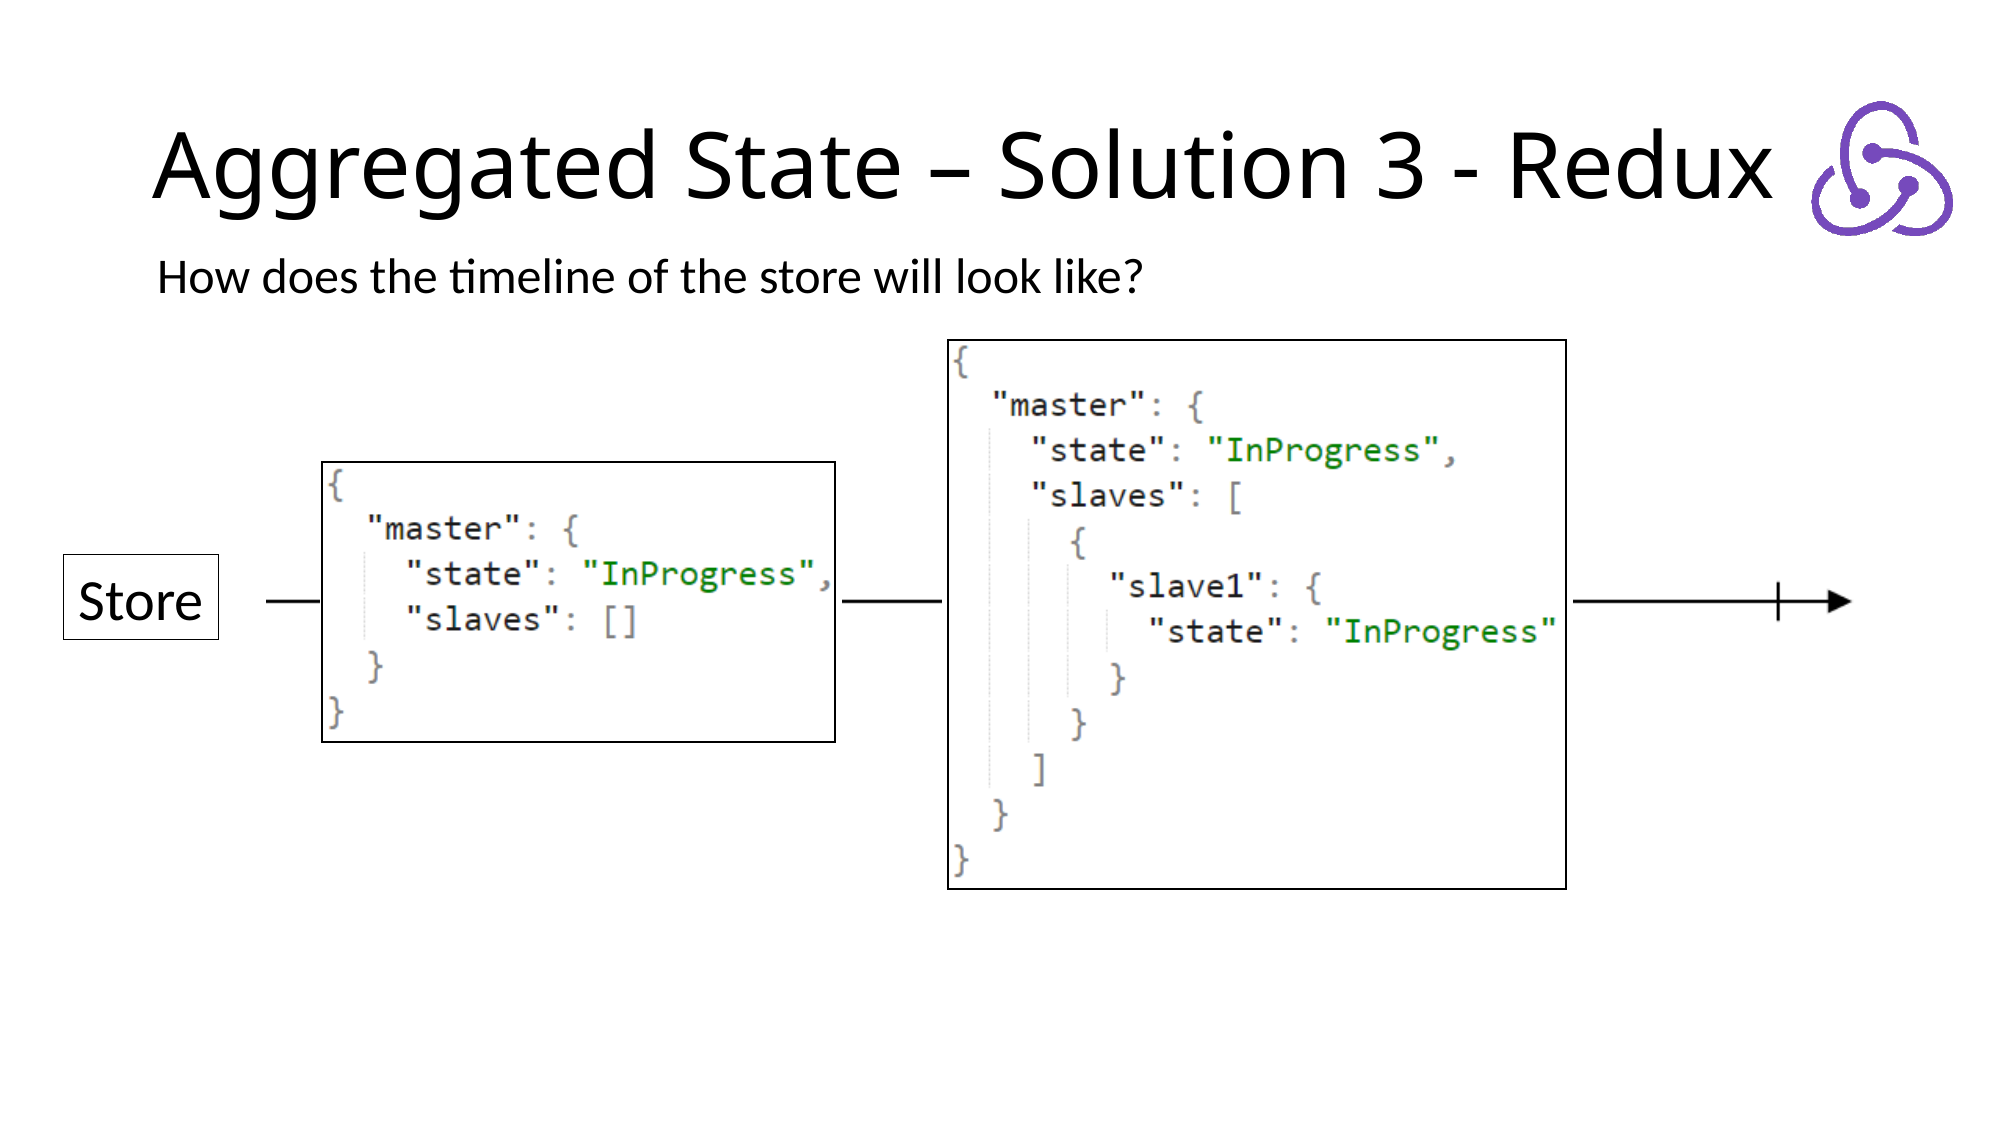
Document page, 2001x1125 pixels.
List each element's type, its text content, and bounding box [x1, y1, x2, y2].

text_box Store [63, 554, 219, 640]
picture [1806, 101, 1955, 236]
picture [266, 338, 1863, 893]
title Aggregated State – Solution 3 - Redux [137, 59, 1863, 278]
text_box How does the timeline of the store will look like? [142, 235, 1161, 311]
